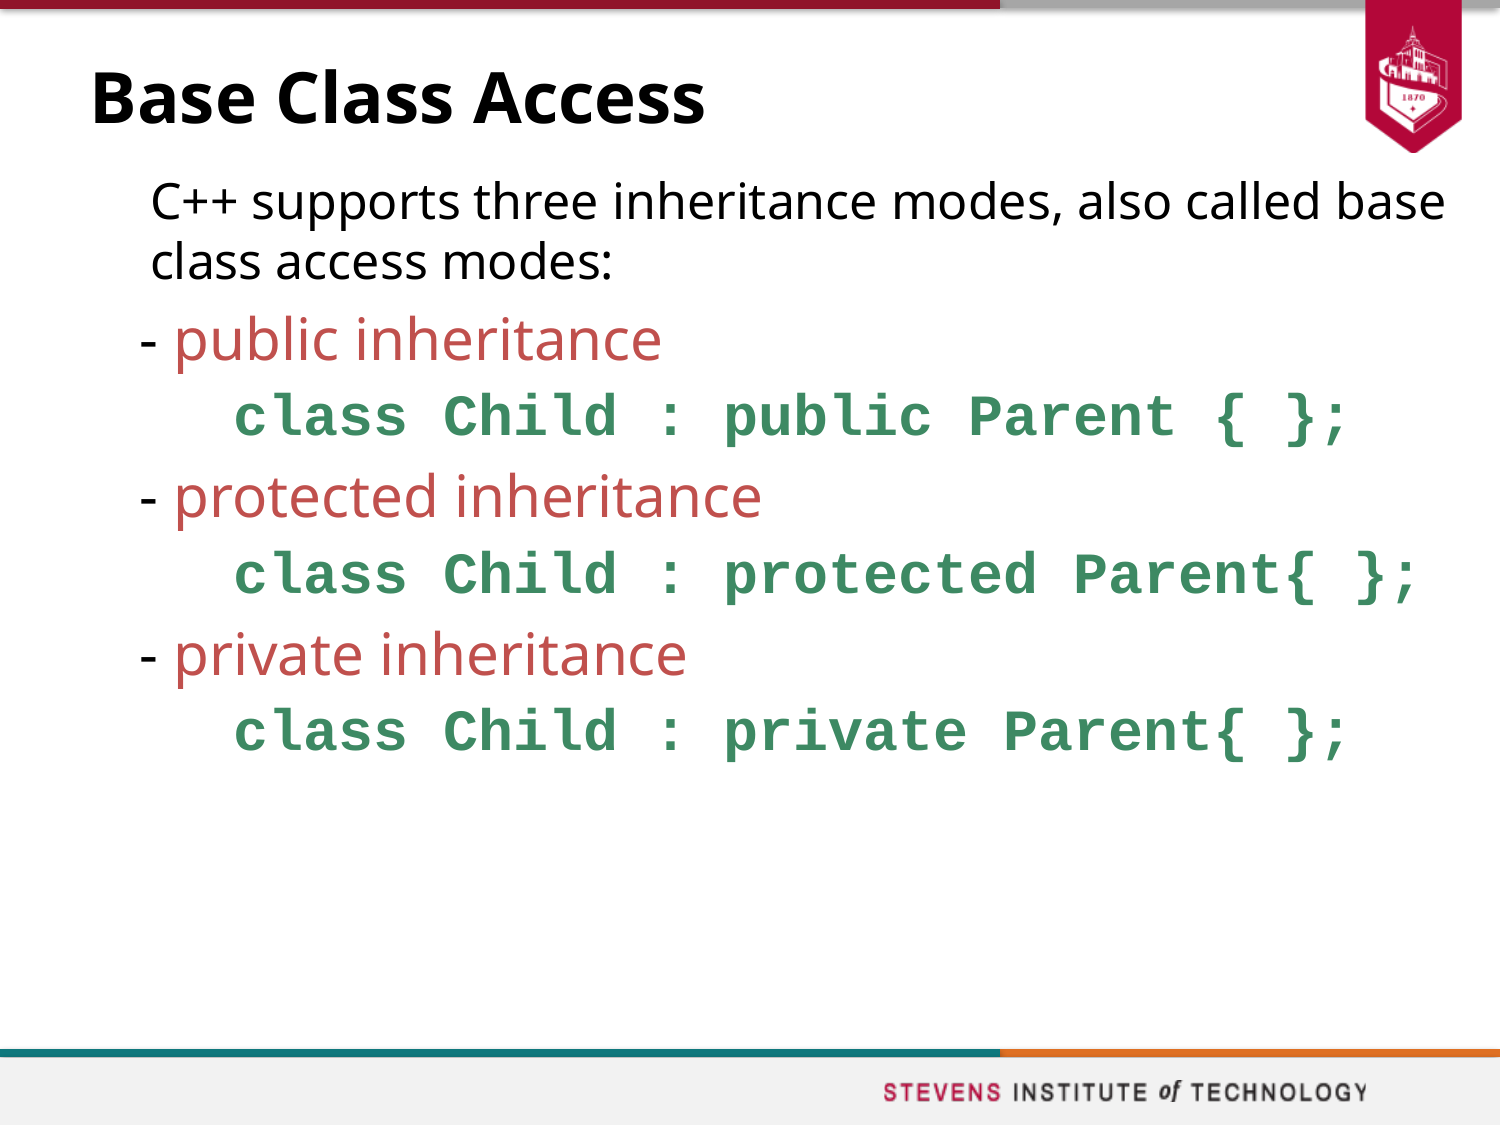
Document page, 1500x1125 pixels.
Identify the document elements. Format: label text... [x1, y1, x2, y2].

list C++ supports three inheritance modes, also called base class access modes: - public inheritance class Child : public Parent { }; - protected inheritance class Child : protected Parent{ }; - private inheritance class Child : private Parent{ }; [78, 162, 1467, 850]
title Base Class Access [75, 45, 1425, 233]
